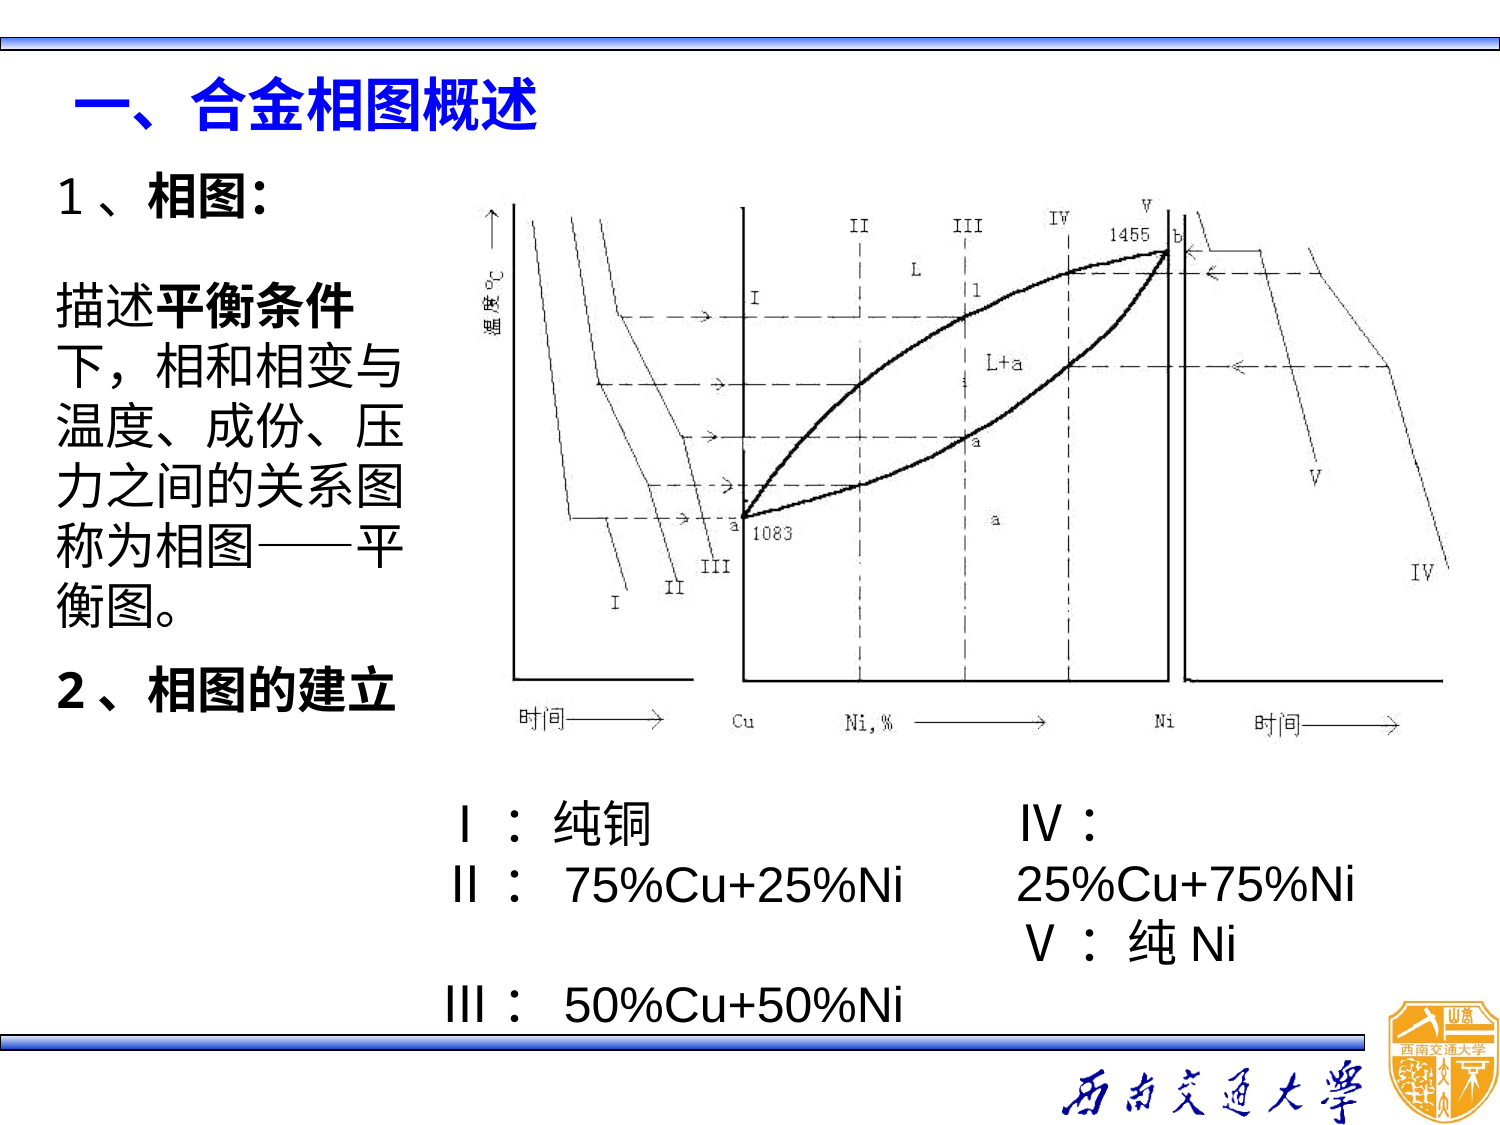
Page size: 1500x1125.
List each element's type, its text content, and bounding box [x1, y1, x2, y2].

text_box Ⅳ：25%Cu+75%Ni Ⅴ：纯Ni [1001, 784, 1481, 979]
picture [1387, 999, 1500, 1125]
text_box 2、相图的建立 [40, 651, 424, 726]
picture [461, 170, 1459, 748]
text_box Ⅰ：纯铜 Ⅱ：75%Cu+25%Ni Ⅲ：50%Cu+50%Ni [425, 784, 935, 1040]
text_box 1、相图： 描述平衡条件下，相和相变与温度、成份、压力之间的关系图称为相图——平衡图。 [41, 157, 426, 642]
picture [1062, 1059, 1363, 1125]
text_box 一、合金相图概述 [58, 60, 568, 146]
